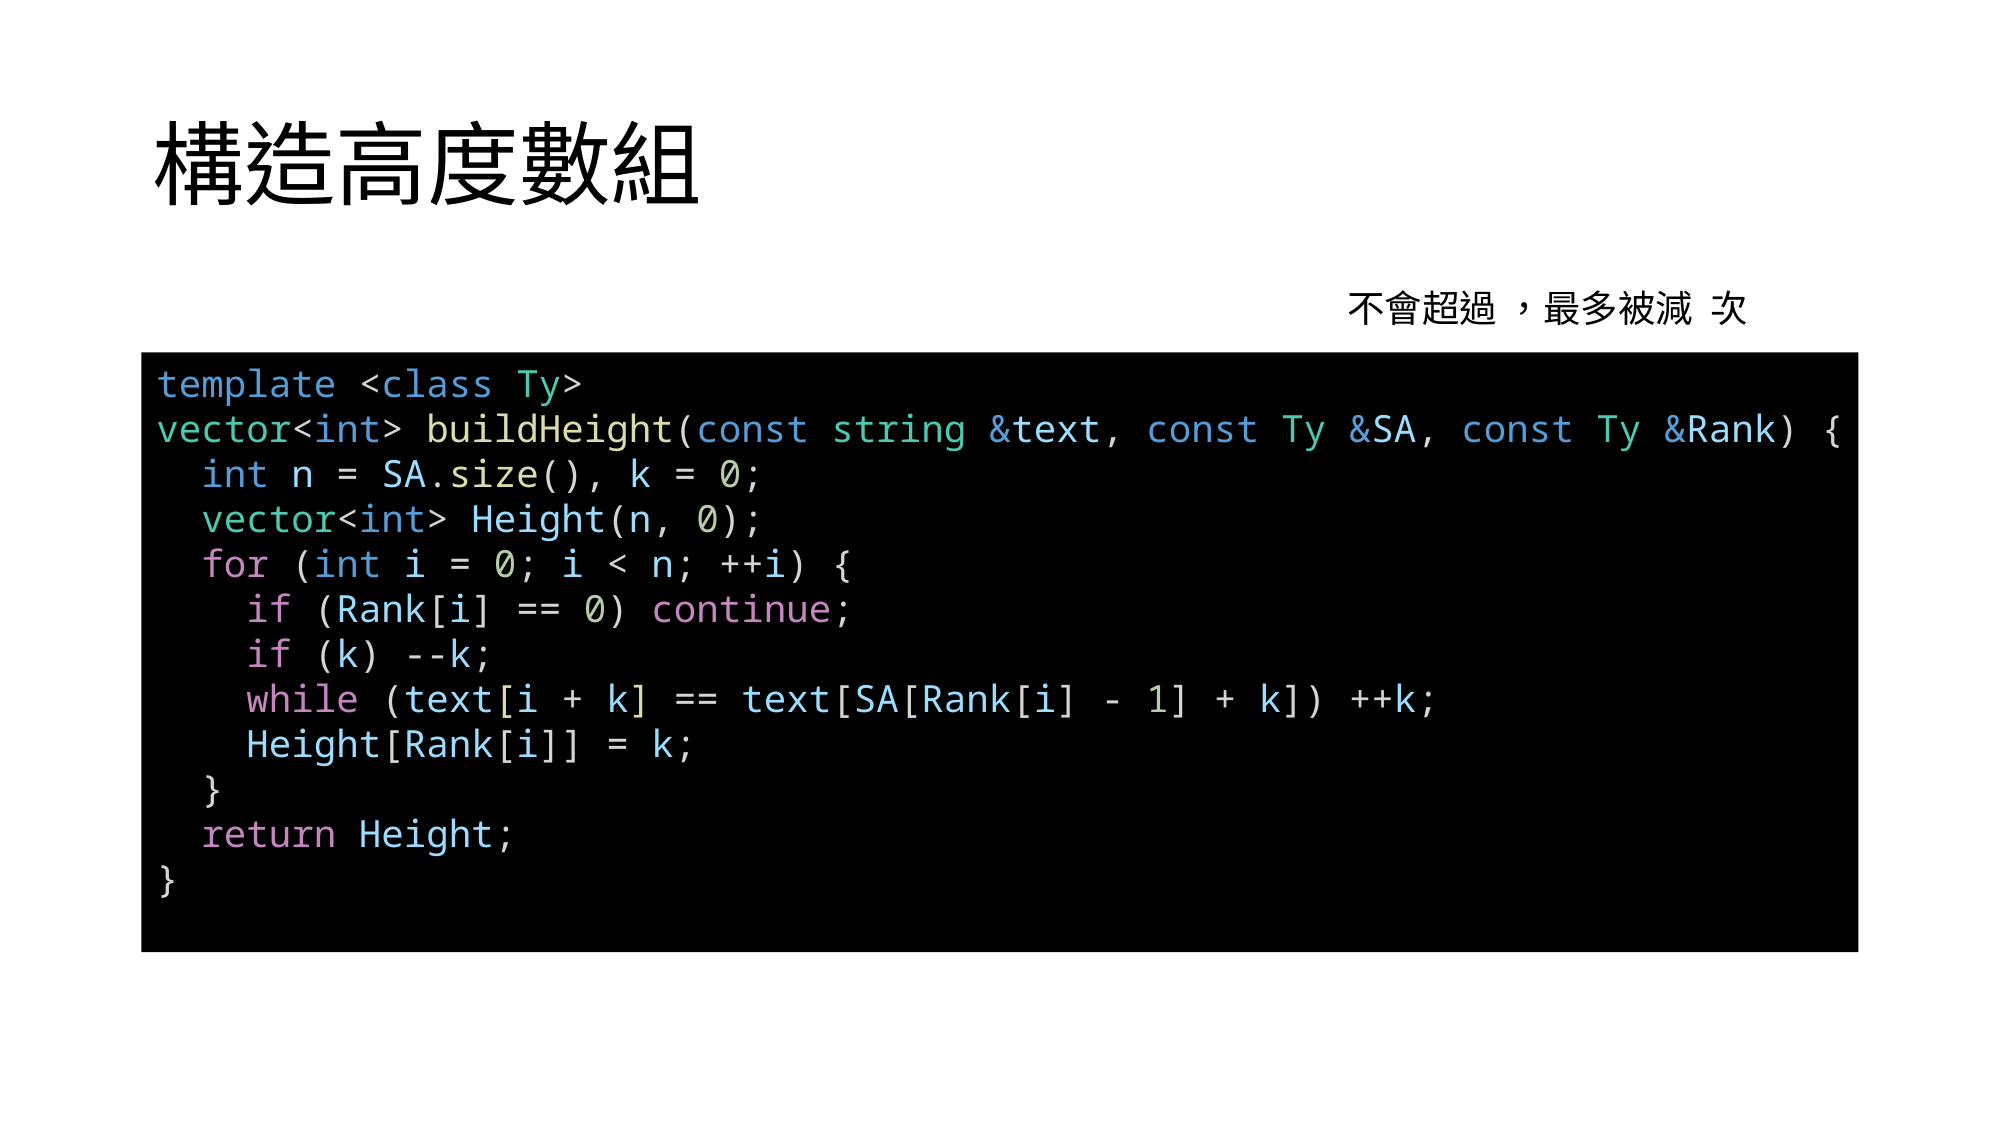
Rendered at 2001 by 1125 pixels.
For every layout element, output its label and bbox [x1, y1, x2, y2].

text_box [141, 352, 1859, 953]
